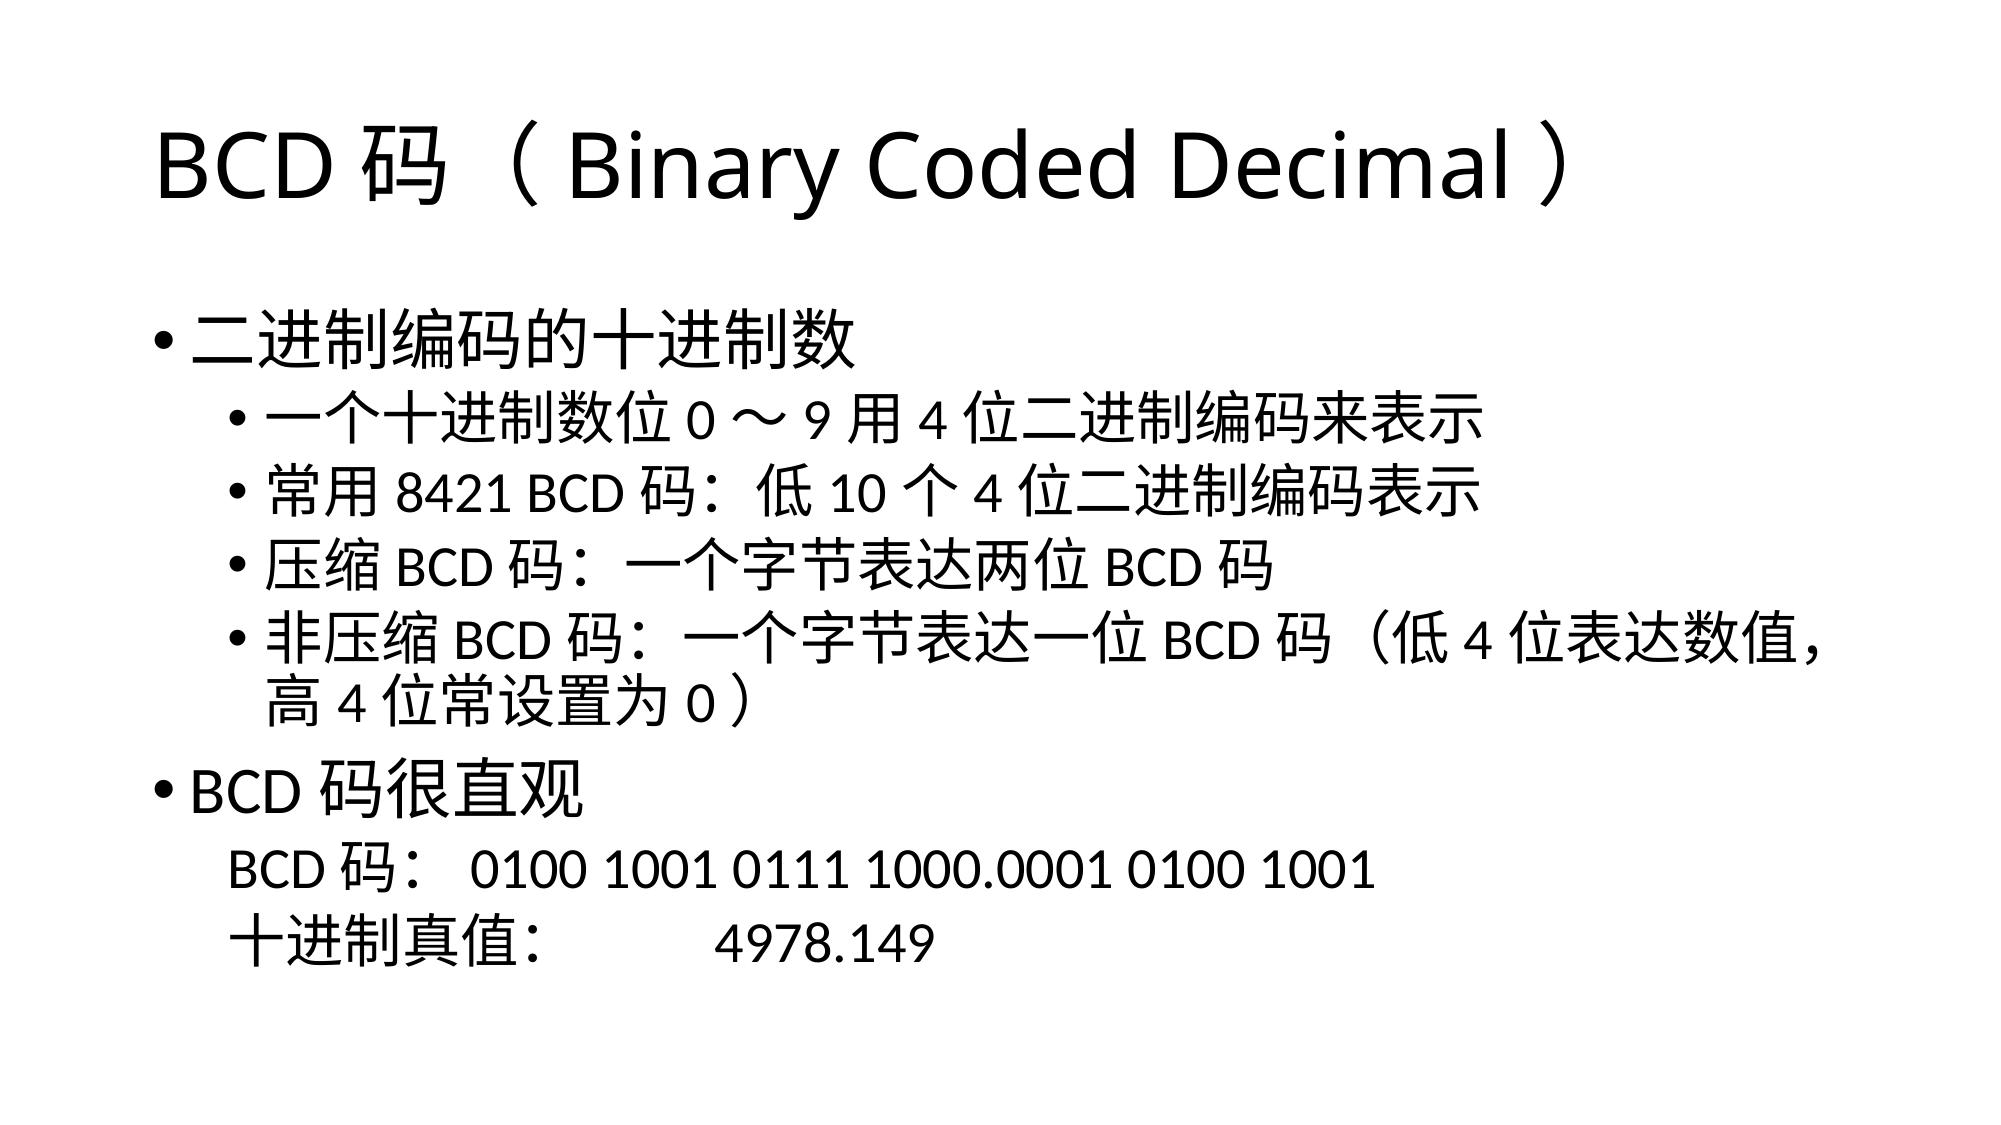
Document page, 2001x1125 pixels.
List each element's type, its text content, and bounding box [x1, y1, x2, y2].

list 二进制编码的十进制数 一个十进制数位0～9用4位二进制编码来表示 常用8421 BCD码：低10个4位二进制编码表示 压缩BCD码：一个字节表达两位BCD码 非压缩BCD码：一个字节表达一位BCD码（低4位表达数值，高4位常设置为0） BCD码很直观 BCD码：0100 1001 0111 1000.0001 0100 1001 十进制真值： 4978.149 [137, 299, 1863, 1014]
title BCD码（Binary Coded Decimal） [137, 59, 1863, 278]
